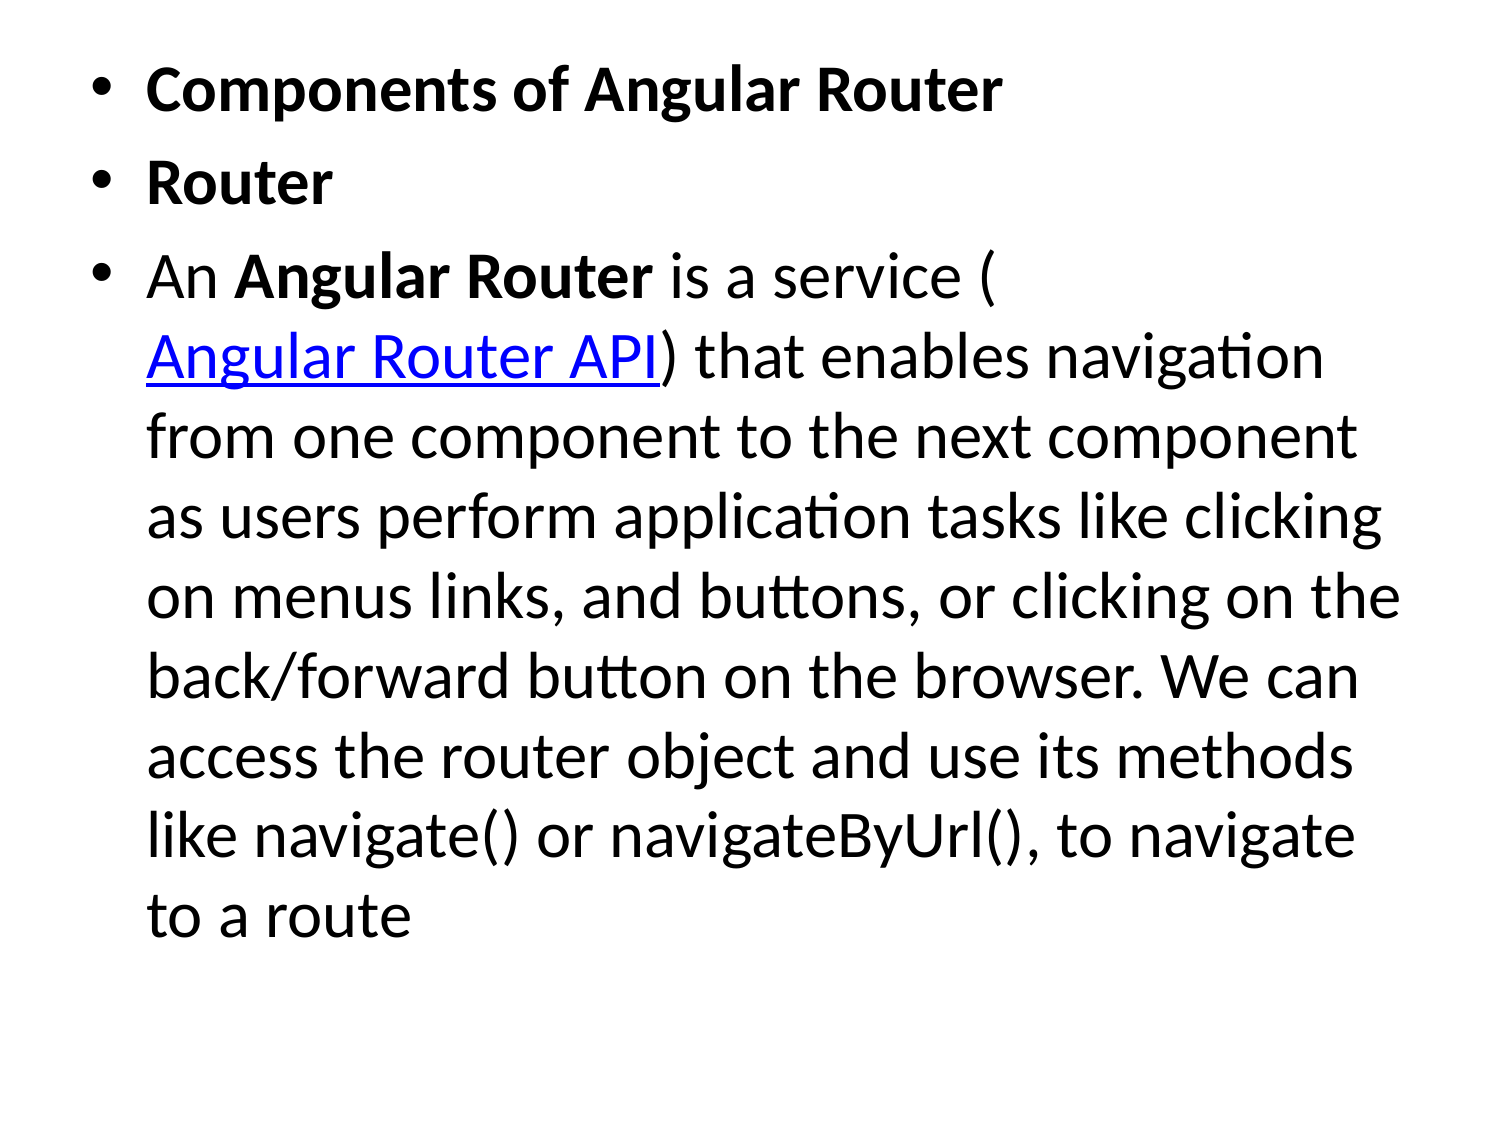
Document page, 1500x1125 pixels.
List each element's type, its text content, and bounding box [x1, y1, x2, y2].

list Components of Angular Router Router An Angular Router is a service (Angular Router API) that enables navigation from one component to the next component as users perform application tasks like clicking on menus links, and buttons, or clicking on the back/forward button on the browser. We can access the router object and use its methods like navigate() or navigateByUrl(), to navigate to a route [75, 37, 1425, 1005]
